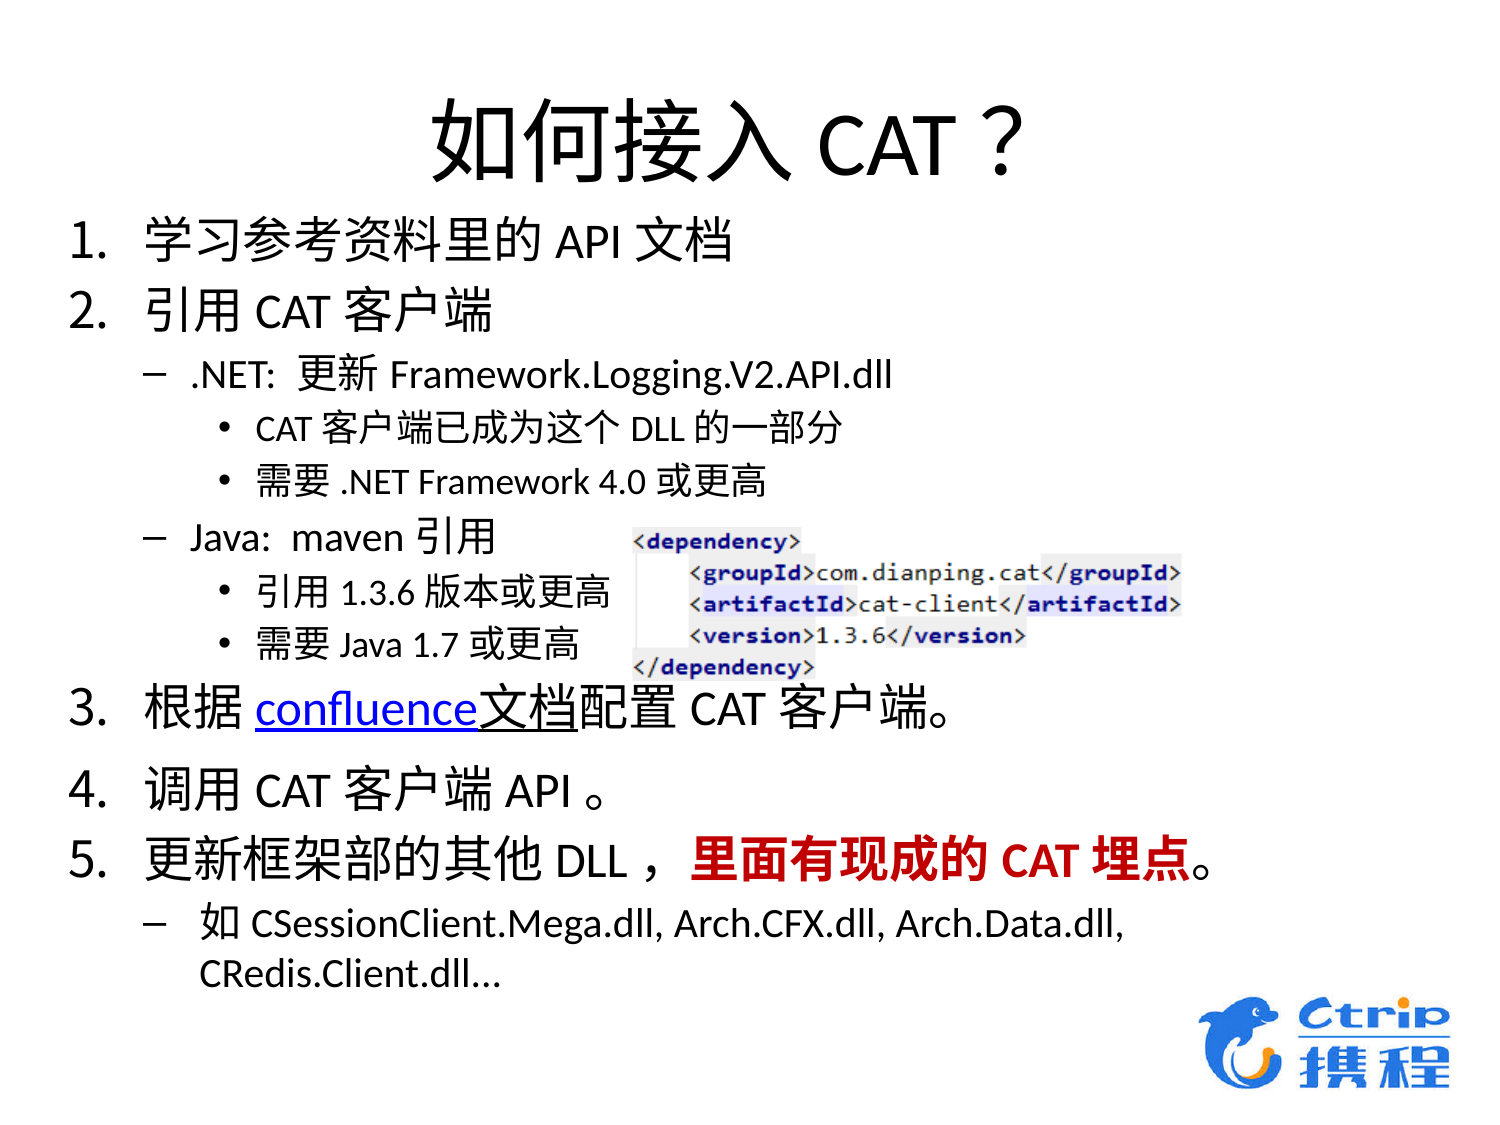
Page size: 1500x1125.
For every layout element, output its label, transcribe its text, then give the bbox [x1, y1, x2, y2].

title 如何接入CAT？ [75, 45, 1425, 233]
picture [631, 526, 1194, 681]
picture [1198, 964, 1452, 1092]
list 学习参考资料里的API文档 引用CAT客户端 .NET: 更新Framework.Logging.V2.API.dll CAT客户端已成为这个DLL的一部分 需要.NET Framework 4.0或更高 Java: maven引用 引用1.3.6版本或更高 需要Java 1.7或更高 根据confluence文档配置CAT客户端。 调用CAT客户端API。 更新框架部的其他DLL，里面有现成的CAT埋点。 如CSessionClient.Mega.dll, Arch.CFX.dll, Arch.Data.dll, CRedis.Client.dll... [53, 200, 1404, 1024]
